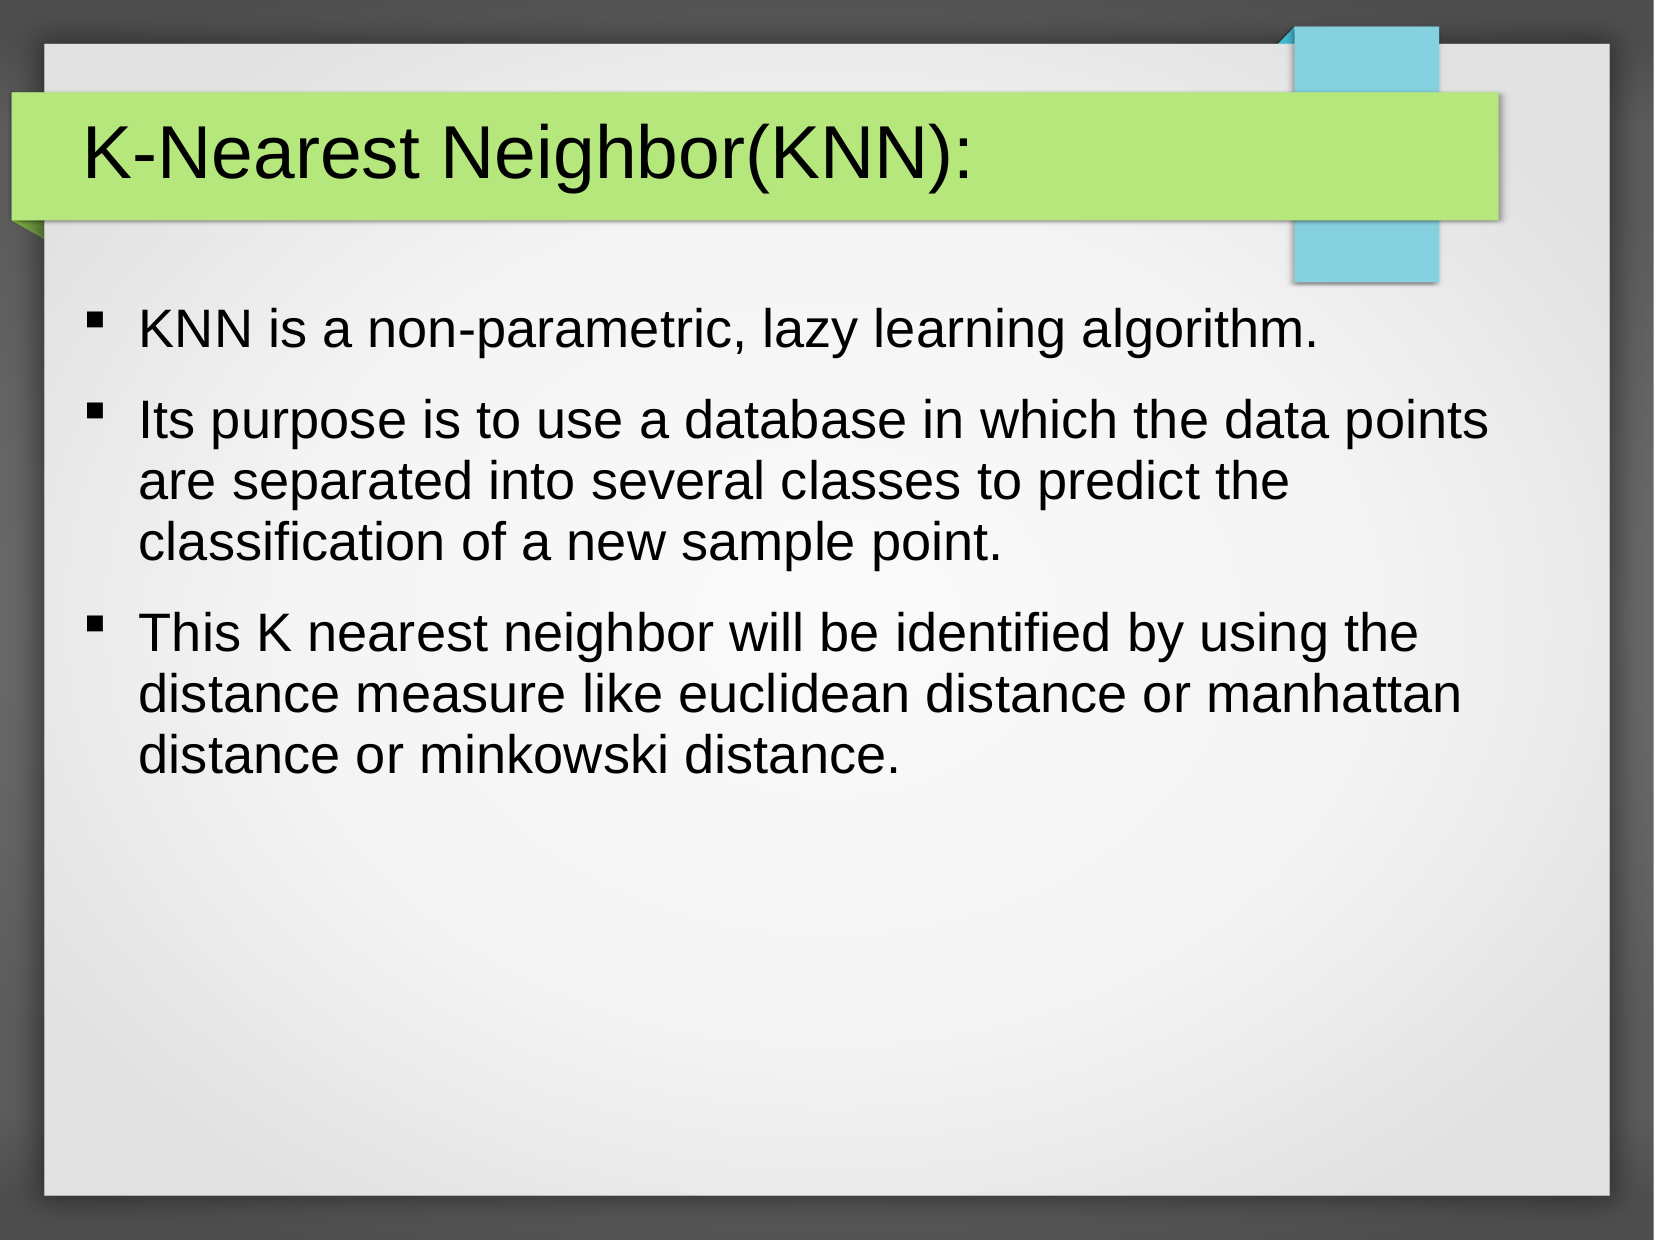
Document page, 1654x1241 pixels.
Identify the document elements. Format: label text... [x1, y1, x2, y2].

list KNN is a non-parametric, lazy learning algorithm. Its purpose is to use a database in which the data points are separated into several classes to predict the classification of a new sample point. This K nearest neighbor will be identified by using the distance measure like euclidean distance or manhattan distance or minkowski distance. [82, 295, 1571, 1015]
title K-Nearest Neighbor(KNN): [82, 94, 1264, 213]
picture [0, 0, 1654, 1240]
